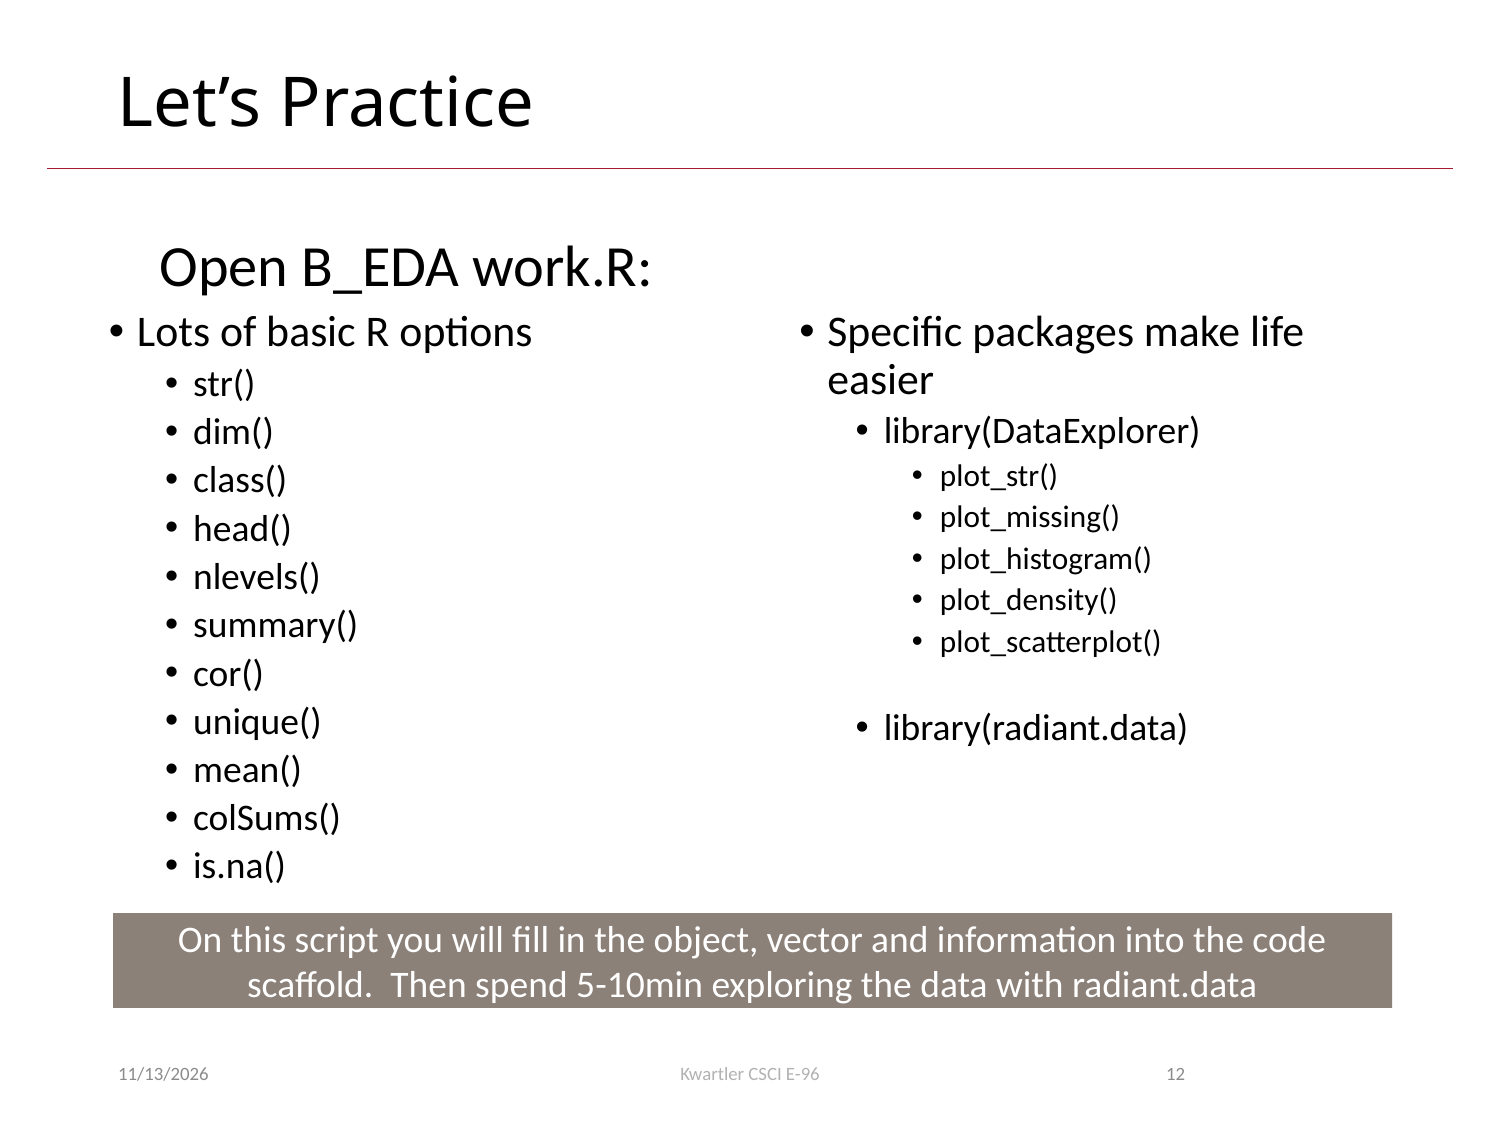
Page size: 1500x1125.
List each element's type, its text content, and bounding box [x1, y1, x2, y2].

footer Kwartler CSCI E-96 [496, 1042, 1004, 1103]
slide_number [103, 1042, 441, 1103]
title Let’s Practice [103, 59, 1397, 157]
slide_number 12 [1059, 1042, 1200, 1103]
text_box Open B_EDA work.R: [145, 220, 711, 306]
list Lots of basic R options str() dim() class() head() nlevels() summary() cor() unique() mean() colSums() is.na() [93, 301, 741, 954]
text_box On this script you will fill in the object, vector and information into the code scaffold. Then spend 5-10min exploring the data with radiant.data [112, 912, 1393, 1009]
text_box Specific packages make life easier library(DataExplorer) plot_str() plot_missing() plot_histogram() plot_density() plot_scatterplot() library(radiant.data) [784, 301, 1432, 799]
